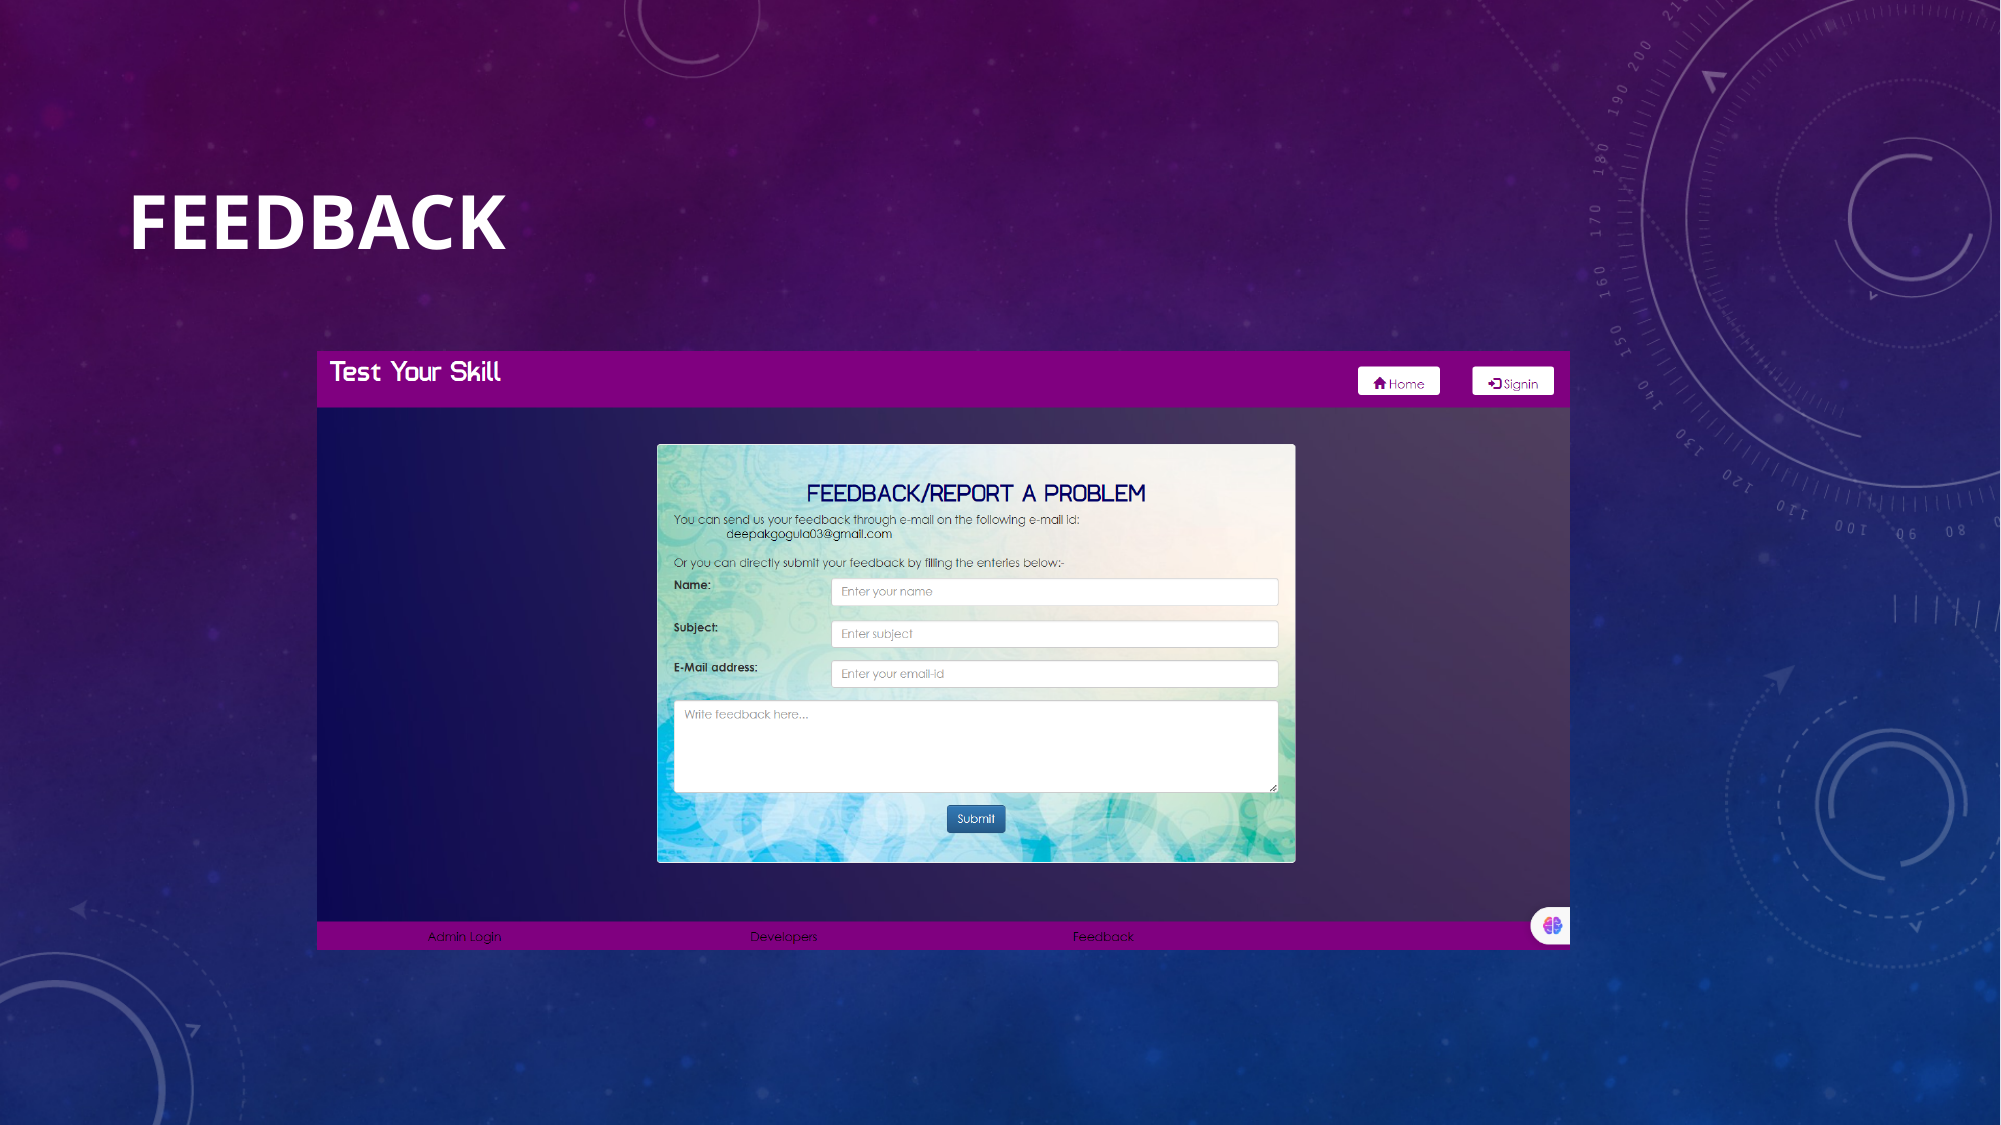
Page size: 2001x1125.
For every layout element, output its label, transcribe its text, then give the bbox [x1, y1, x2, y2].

picture [0, 0, 2001, 1125]
title FEEDBACK [112, 99, 1775, 339]
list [316, 350, 1571, 951]
